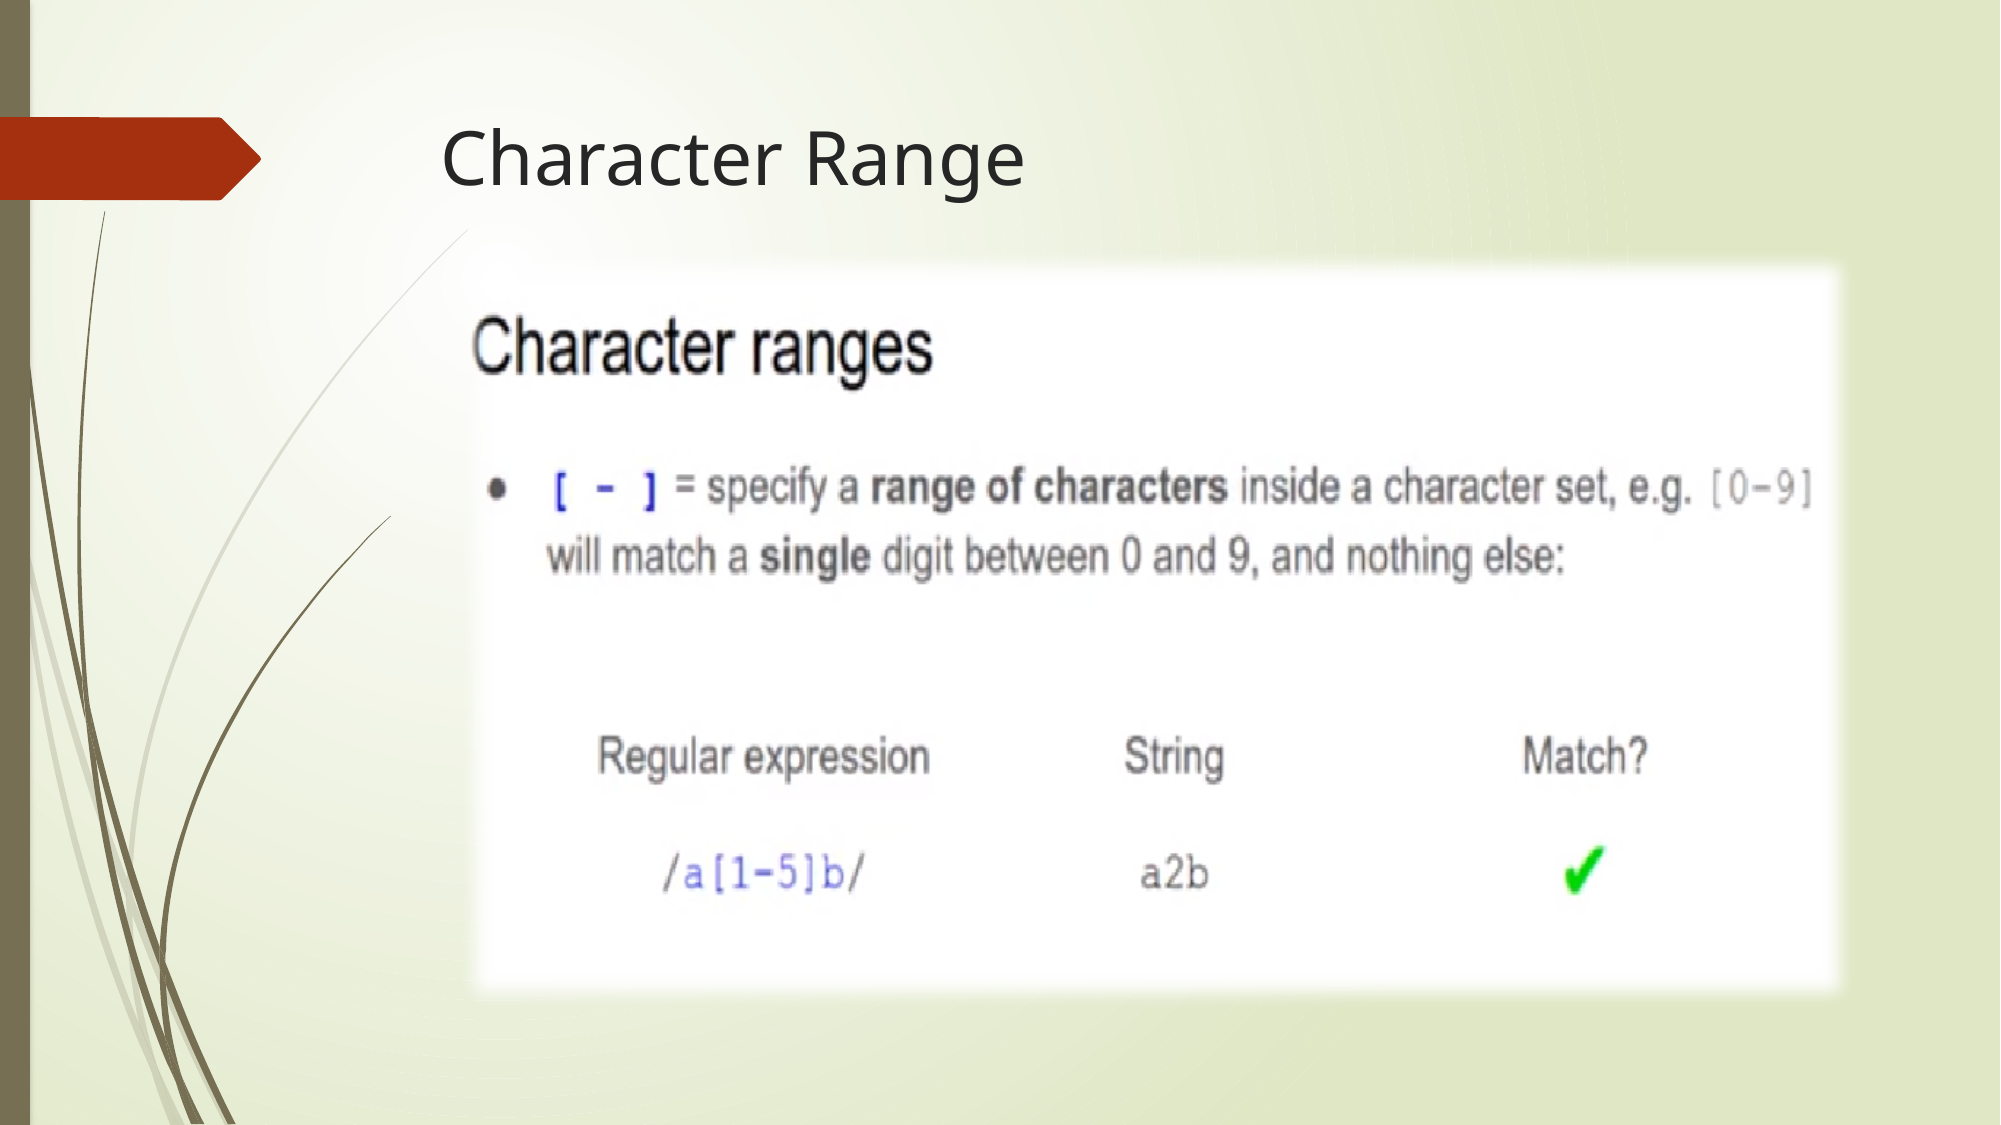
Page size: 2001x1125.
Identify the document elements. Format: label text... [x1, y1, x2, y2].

title Character Range [425, 102, 1888, 217]
picture [458, 248, 1859, 1010]
